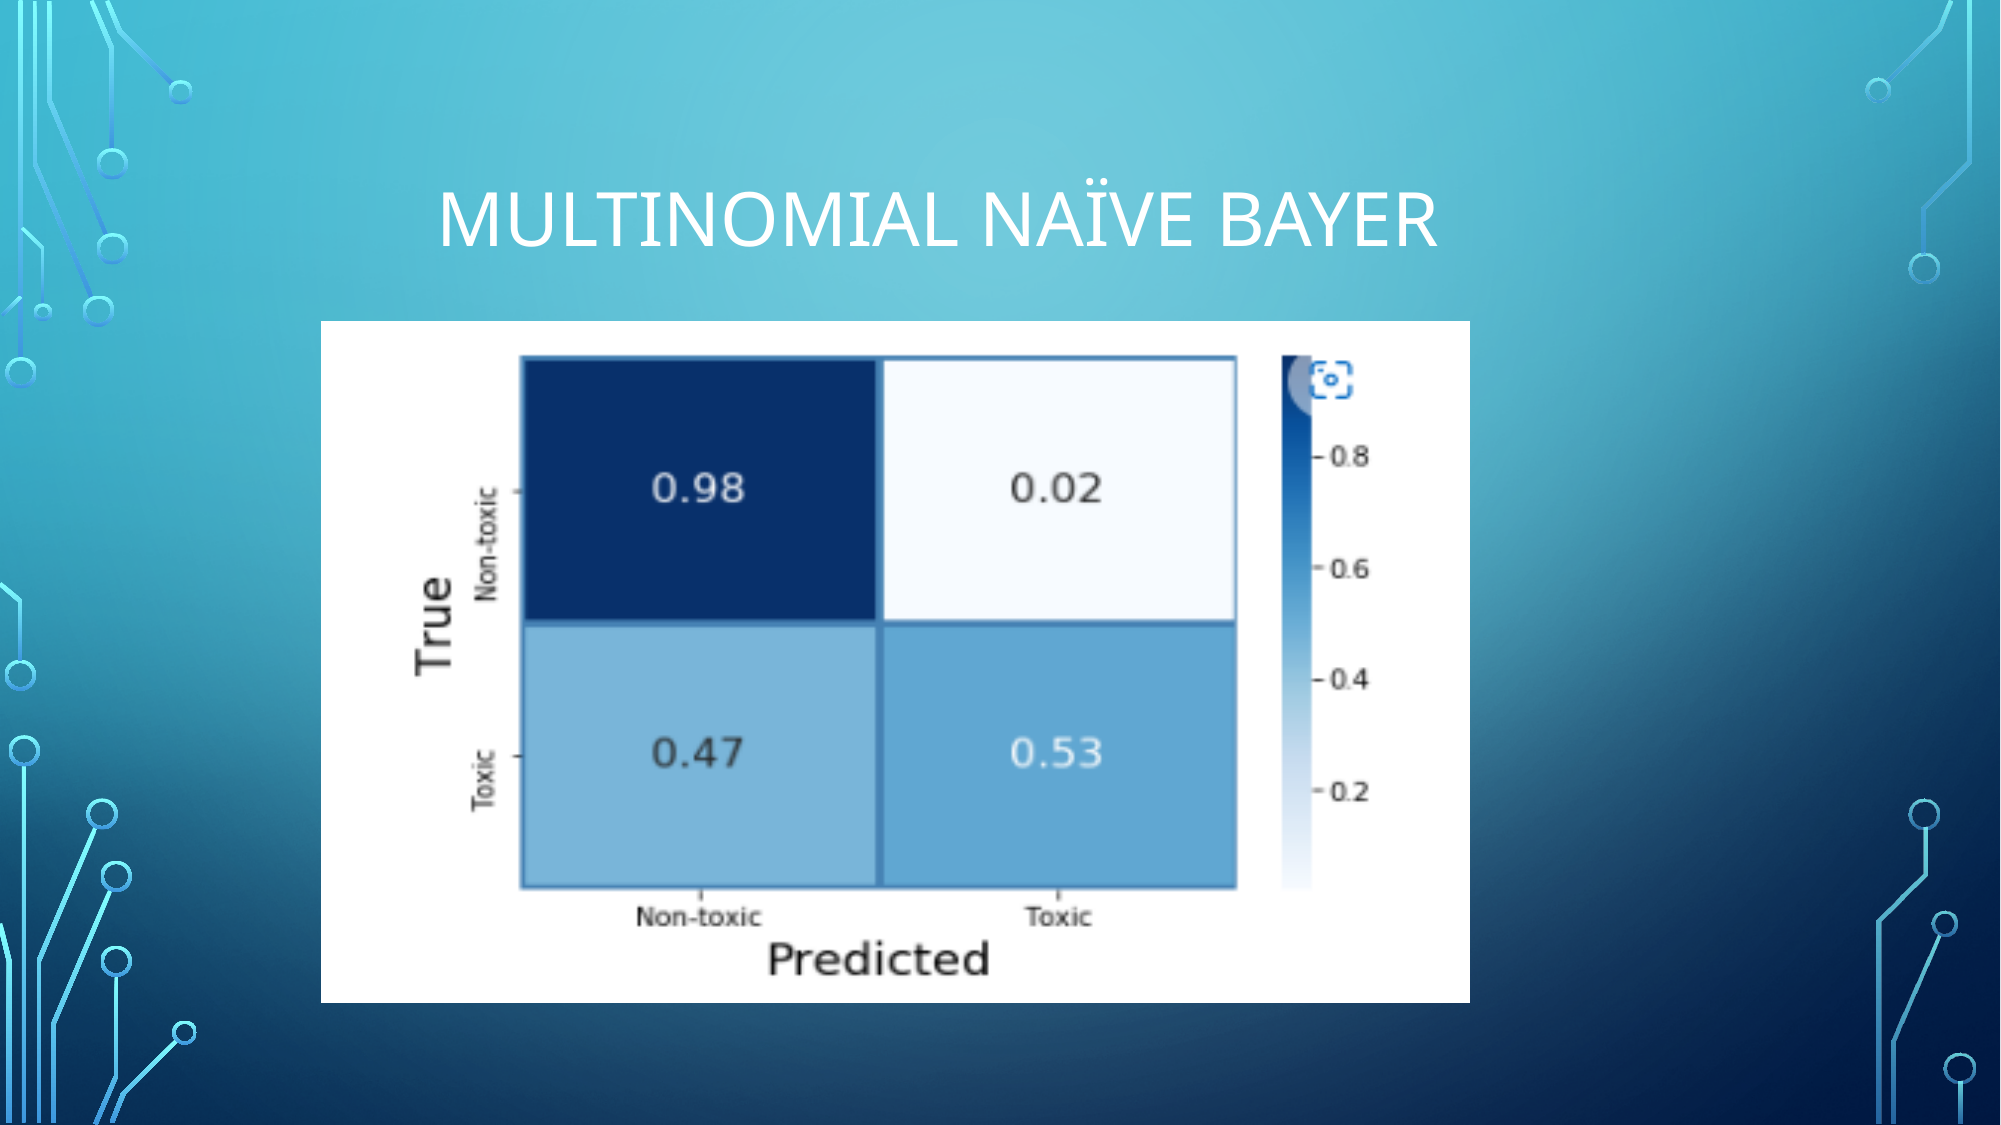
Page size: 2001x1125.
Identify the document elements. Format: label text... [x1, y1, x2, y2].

title Multinomial Naïve Bayer [187, 101, 1813, 344]
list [321, 321, 1471, 1004]
